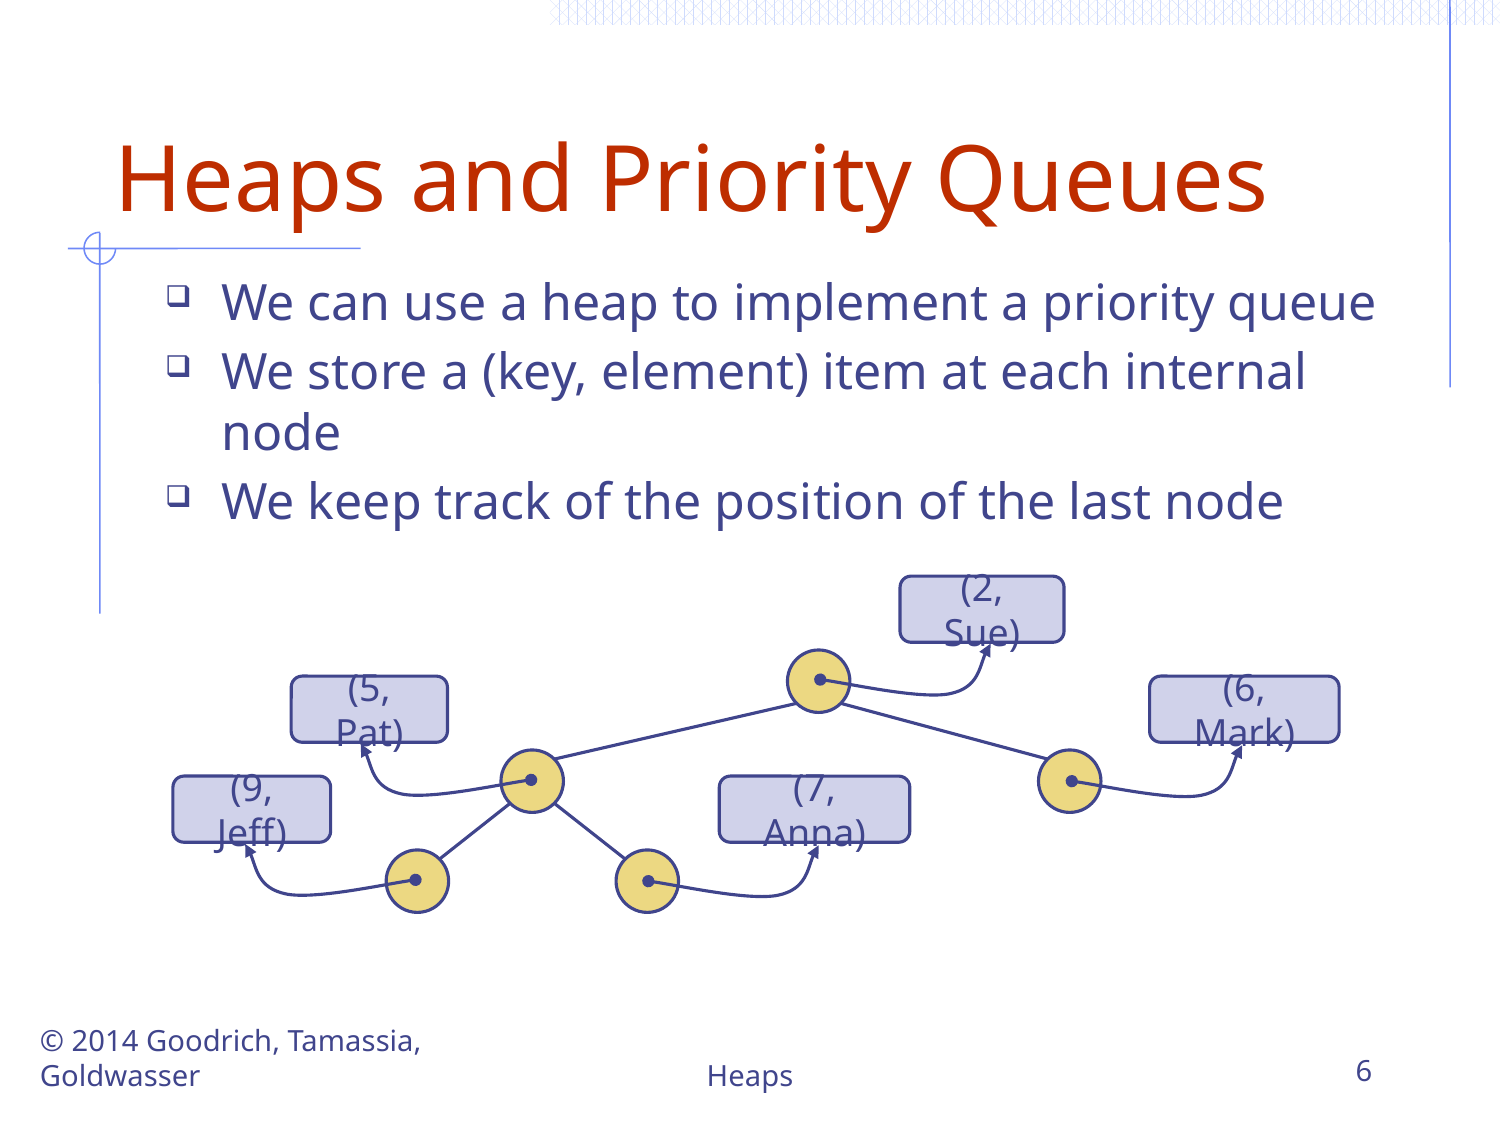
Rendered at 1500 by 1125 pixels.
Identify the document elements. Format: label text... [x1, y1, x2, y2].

text_box (5, Pat) [291, 676, 448, 743]
text_box [1065, 745, 1243, 797]
text_box [814, 643, 991, 696]
title Heaps and Priority Queues [99, 50, 1413, 238]
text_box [554, 804, 626, 858]
text_box (7, Anna) [719, 776, 910, 843]
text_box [840, 704, 1048, 758]
text_box (6, Mark) [1149, 676, 1340, 743]
text_box (9, Jeff) [172, 776, 331, 843]
text_box [642, 845, 819, 897]
text_box [386, 849, 449, 913]
text_box [616, 849, 678, 913]
slide_number © 2014 Goodrich, Tamassia, Goldwasser [24, 1024, 588, 1101]
slide_number 6 [1074, 1024, 1388, 1101]
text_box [554, 704, 797, 758]
text_box [1038, 749, 1101, 813]
list We can use a heap to implement a priority queue We store a (key, element) item at each internal node We keep track of the position of the last node [150, 262, 1413, 538]
text_box [501, 749, 564, 813]
text_box [360, 743, 538, 796]
text_box [787, 649, 850, 713]
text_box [439, 804, 511, 858]
text_box (2, Sue) [900, 576, 1065, 643]
text_box [245, 843, 422, 896]
footer Heaps [588, 1024, 988, 1101]
